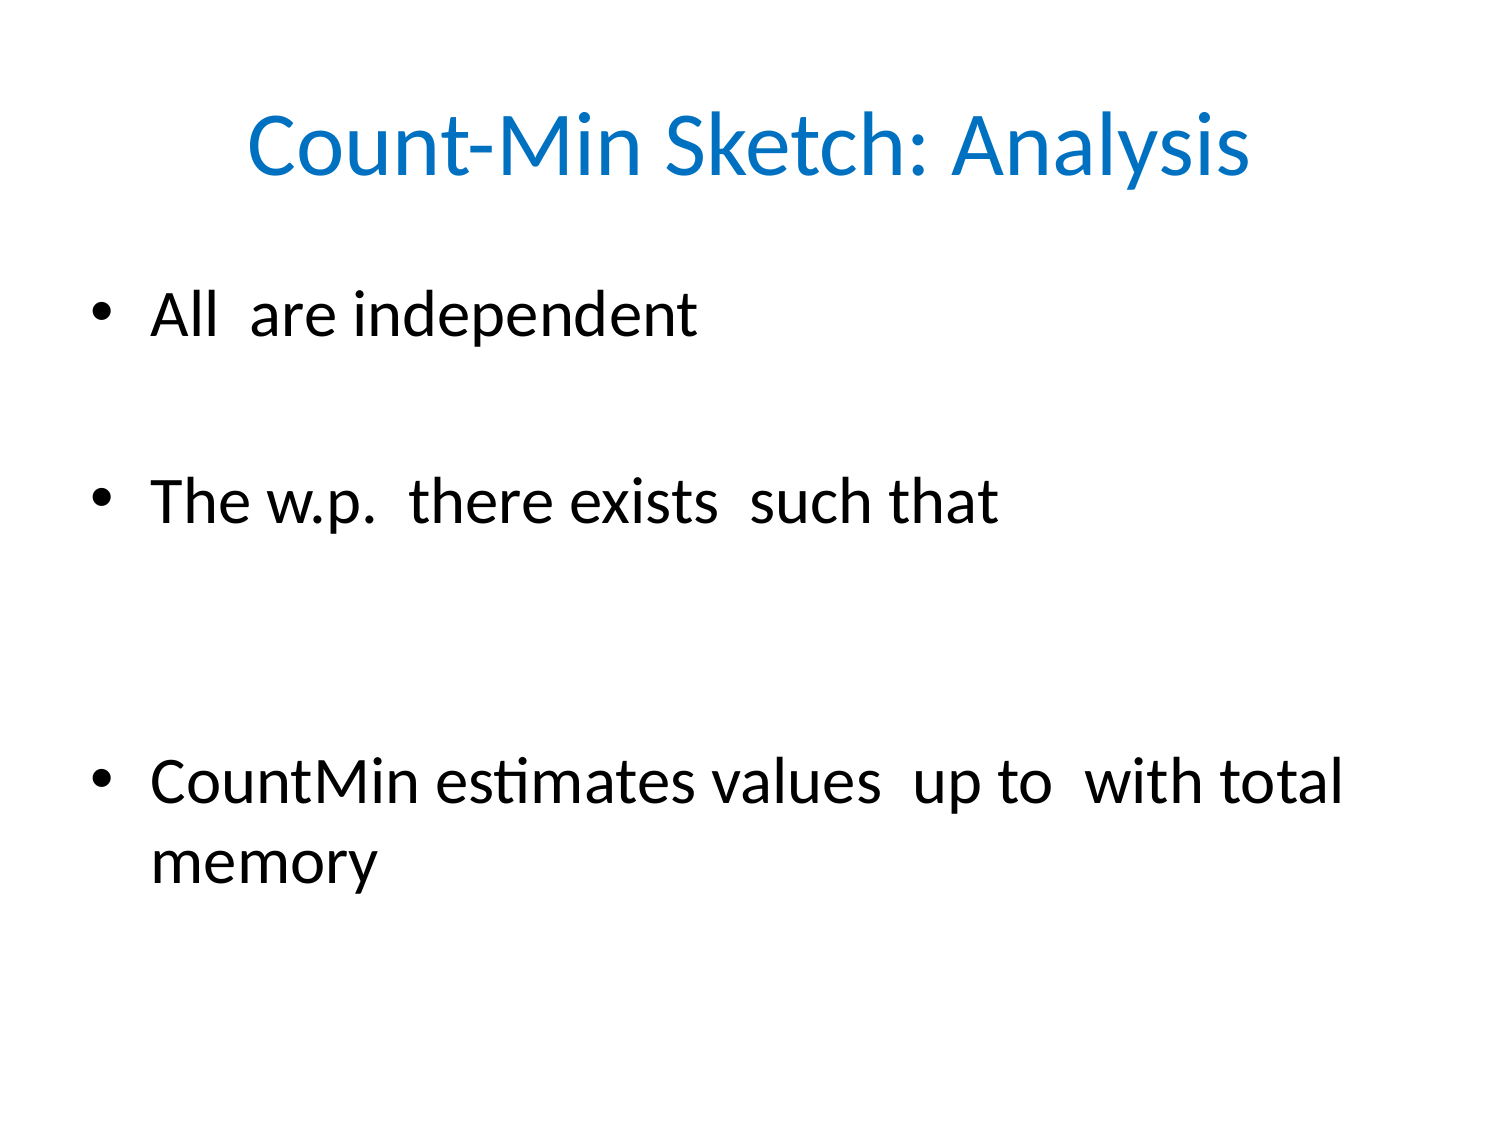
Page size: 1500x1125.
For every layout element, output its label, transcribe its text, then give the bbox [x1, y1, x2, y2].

title Count-Min Sketch: Analysis [75, 45, 1425, 233]
